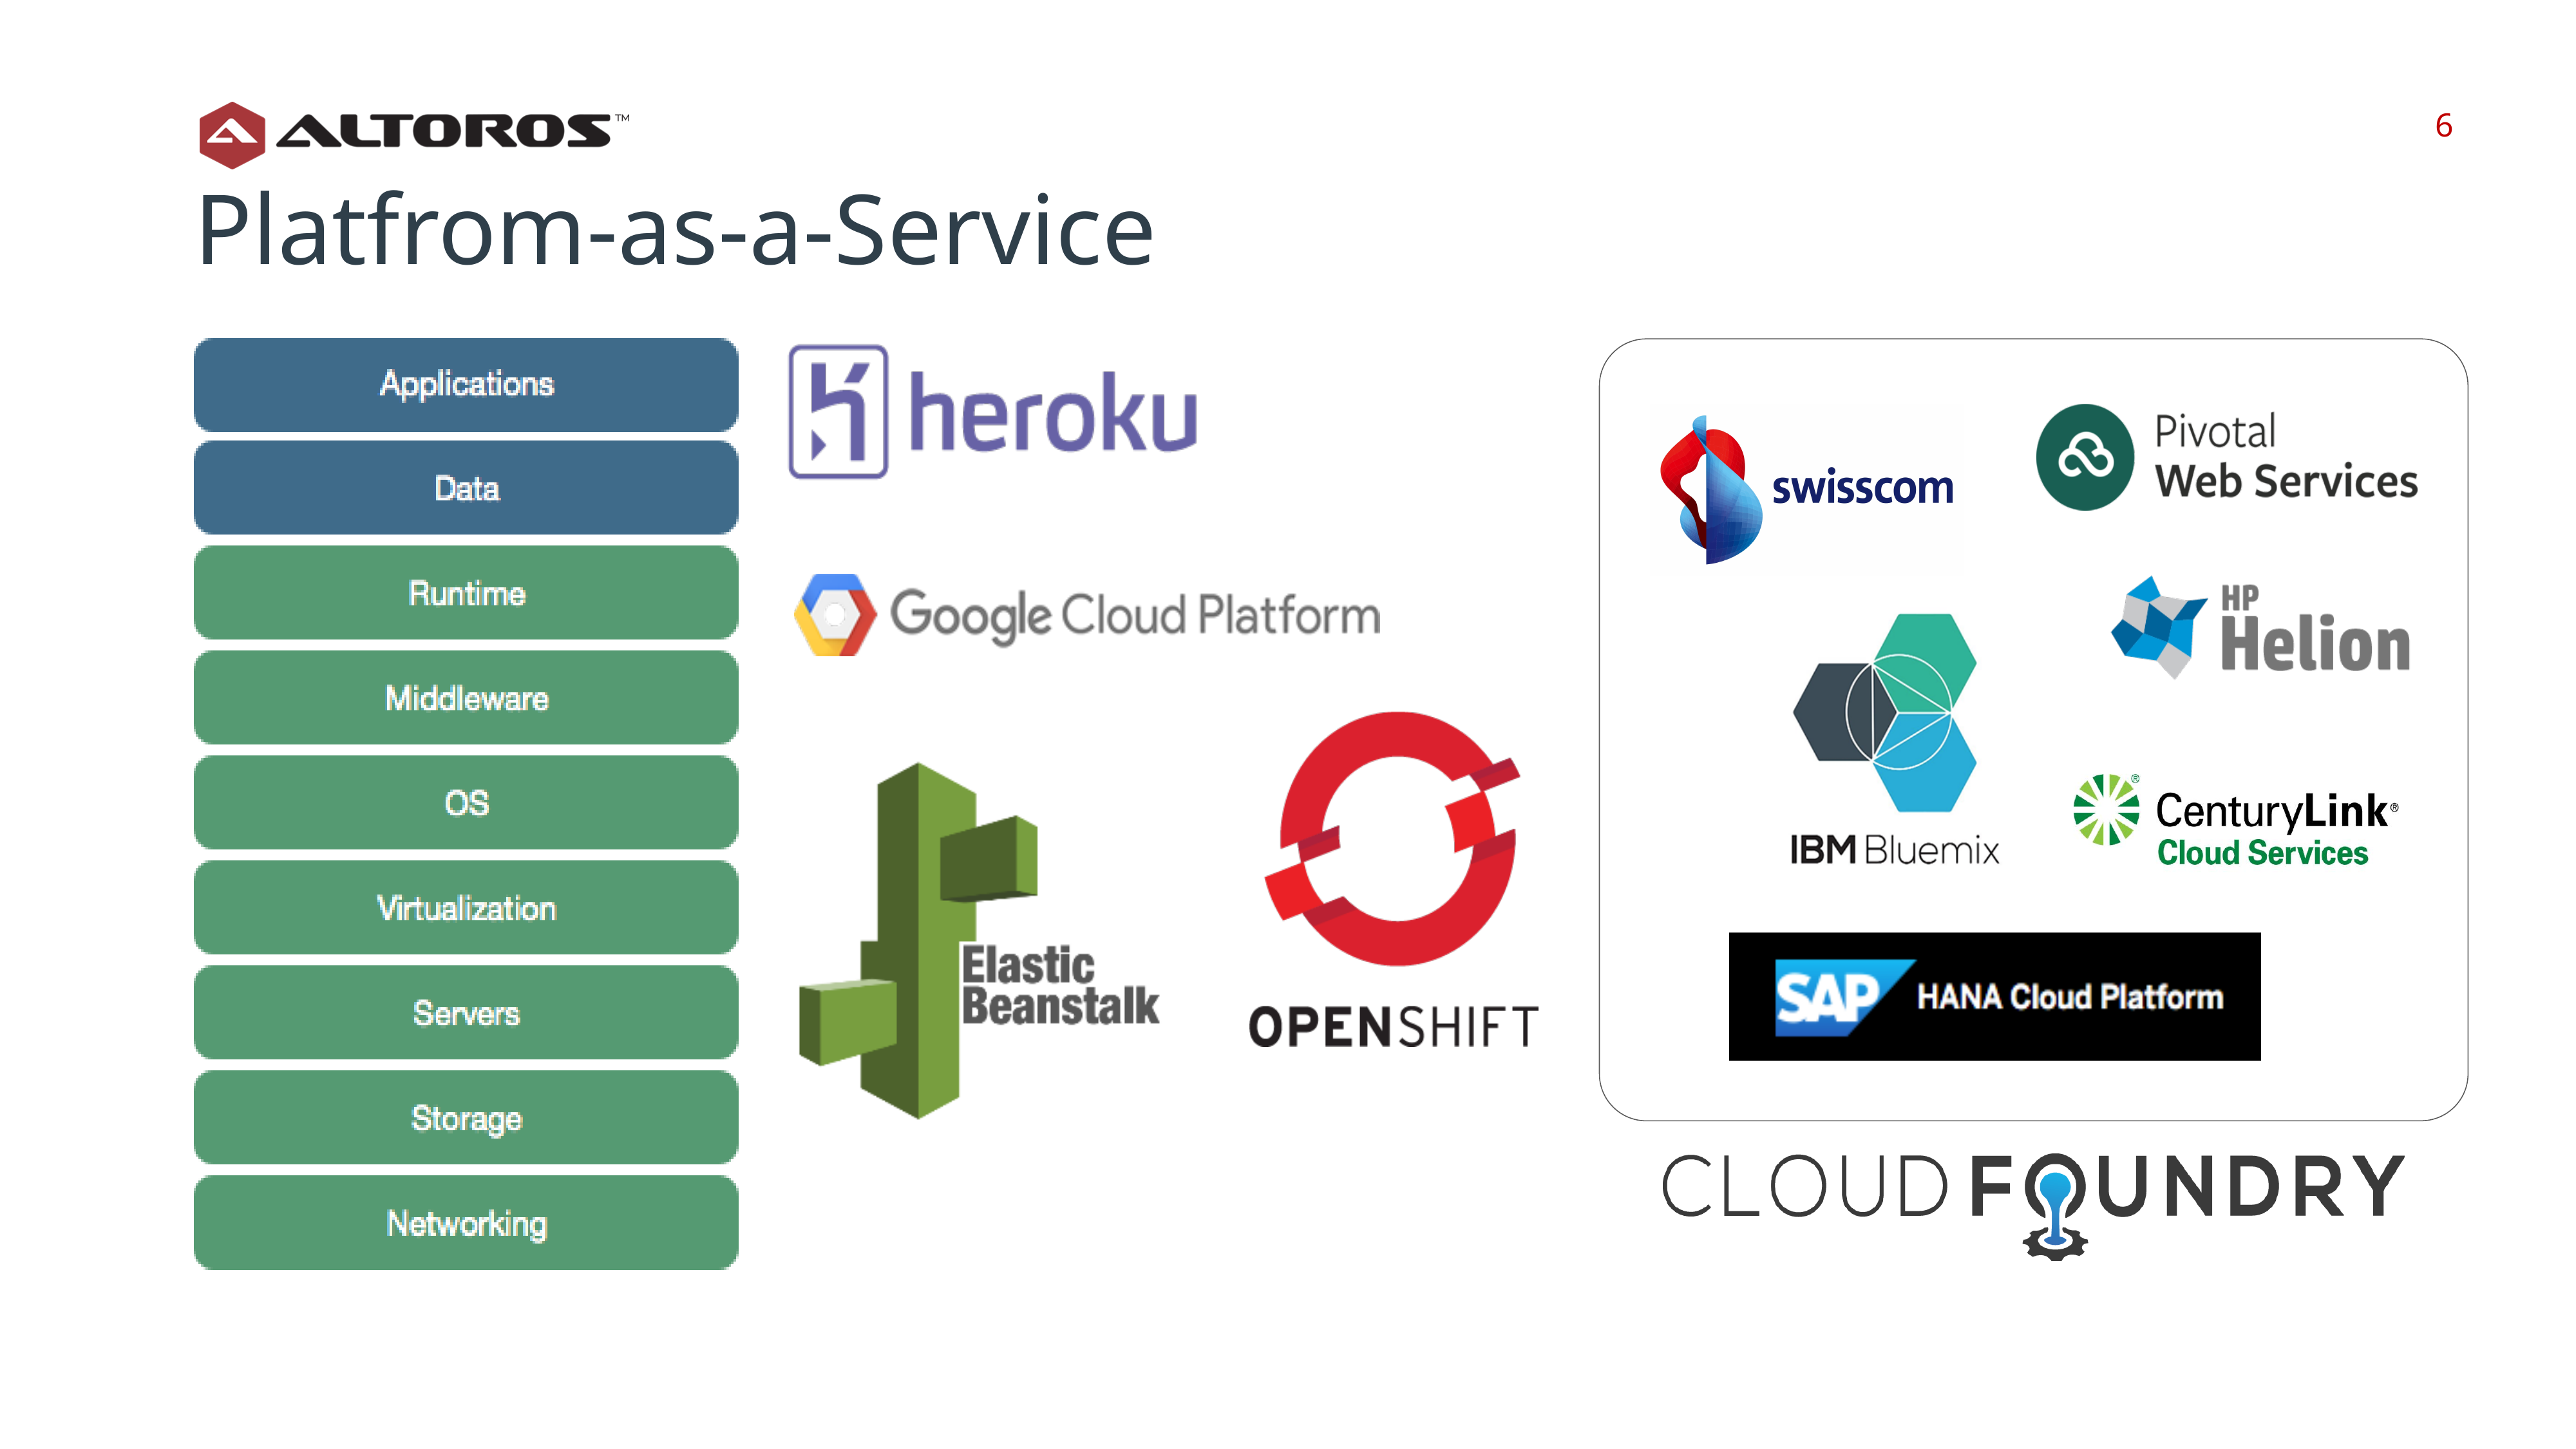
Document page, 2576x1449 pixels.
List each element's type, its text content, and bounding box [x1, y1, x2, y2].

picture [1249, 712, 1539, 1047]
picture [781, 336, 1203, 488]
picture [794, 742, 1166, 1145]
picture [2103, 567, 2418, 689]
picture [200, 102, 629, 158]
picture [1728, 933, 2261, 1061]
text_box [1599, 339, 2468, 1121]
slide_number ‹#› [2421, 107, 2468, 147]
picture [794, 574, 1381, 656]
picture [1663, 1153, 2405, 1261]
picture [1759, 590, 2027, 888]
picture [2036, 404, 2418, 511]
text_box Platfrom-as-a-Service [194, 158, 2325, 292]
picture [1650, 404, 1964, 576]
picture [194, 336, 741, 1270]
picture [2043, 741, 2418, 896]
